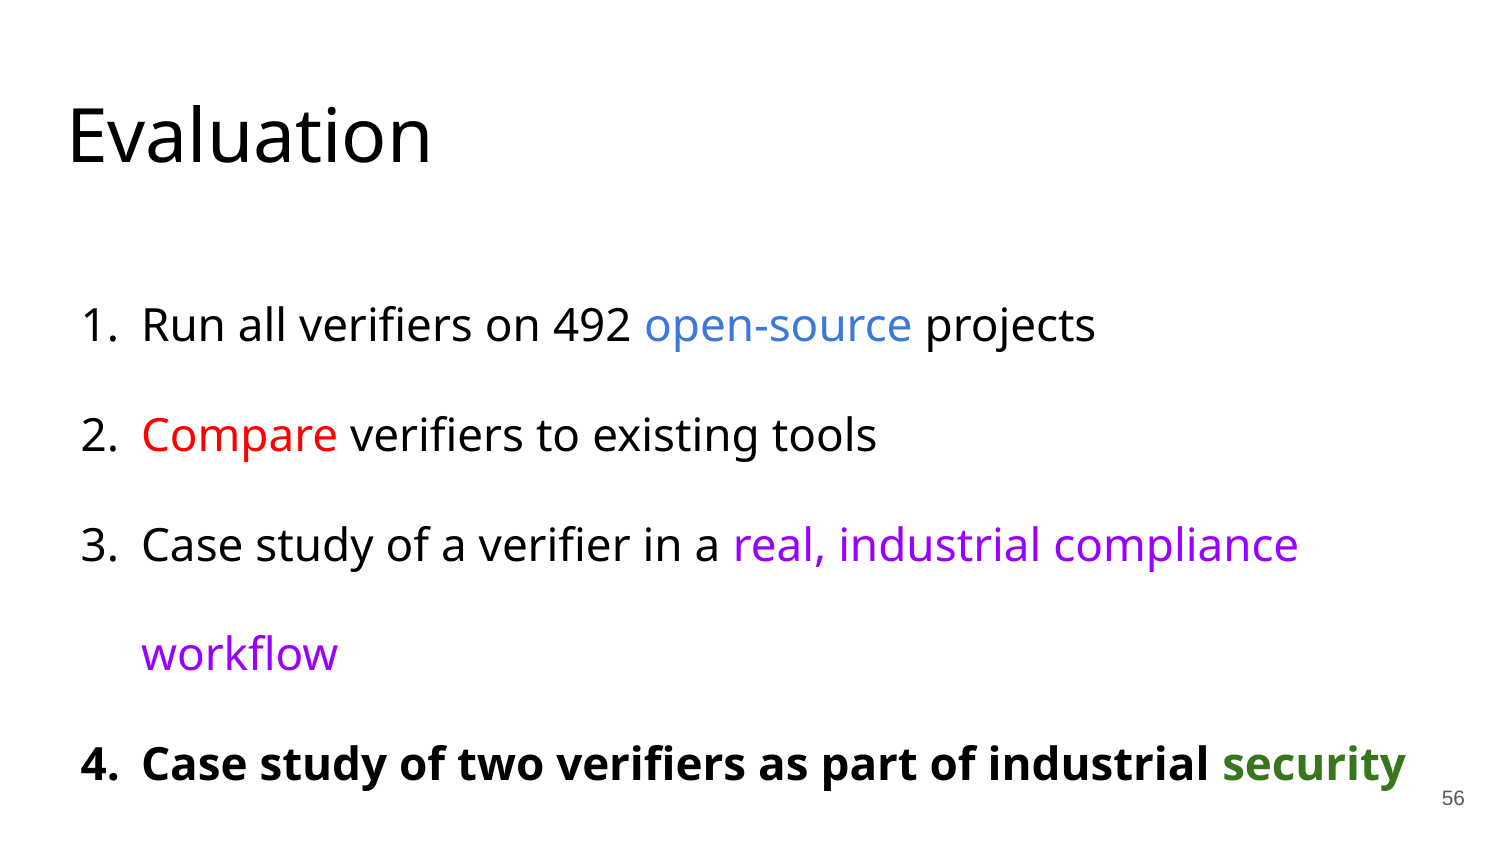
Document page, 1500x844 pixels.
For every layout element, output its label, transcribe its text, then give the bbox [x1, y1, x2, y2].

slide_number ‹#› [1389, 764, 1480, 830]
list Run all verifiers on 492 open-source projects Compare verifiers to existing tools Case study of a verifier in a real, industrial compliance workflow Case study of two verifiers as part of industrial security scans [51, 225, 1449, 786]
title Evaluation [51, 72, 1449, 167]
